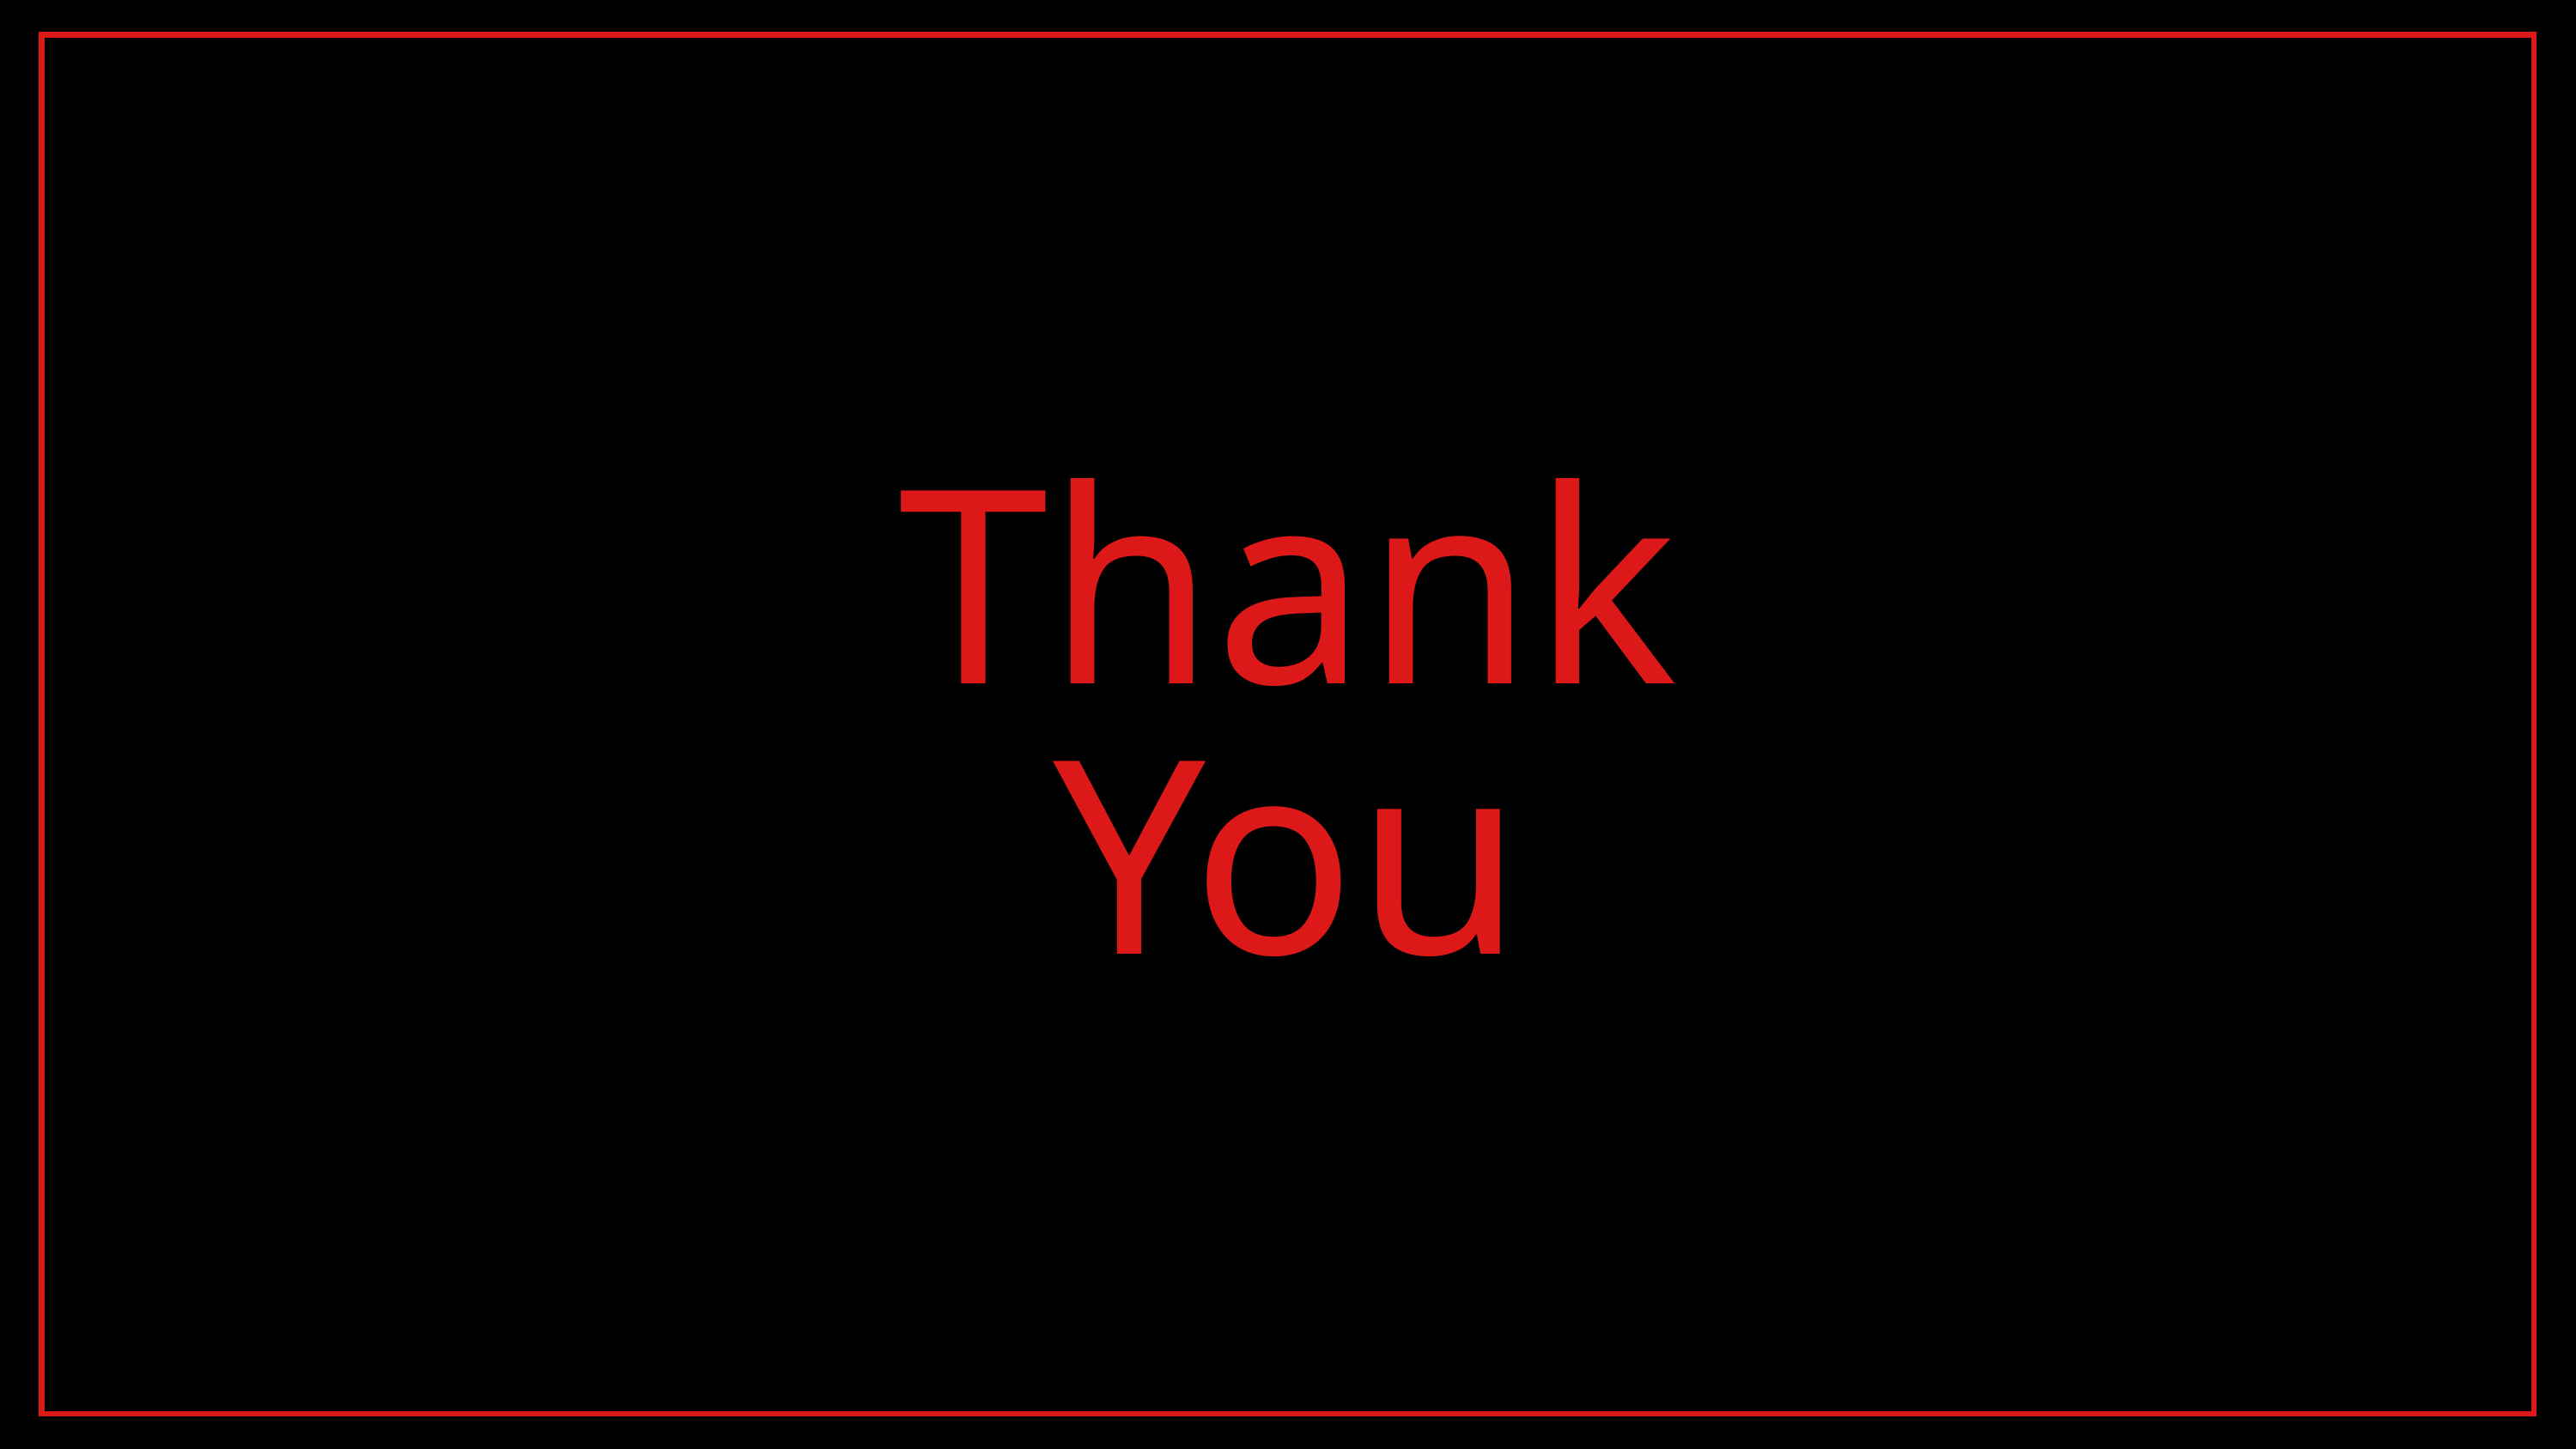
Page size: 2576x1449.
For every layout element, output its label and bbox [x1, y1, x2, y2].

text_box [41, 34, 2535, 1415]
